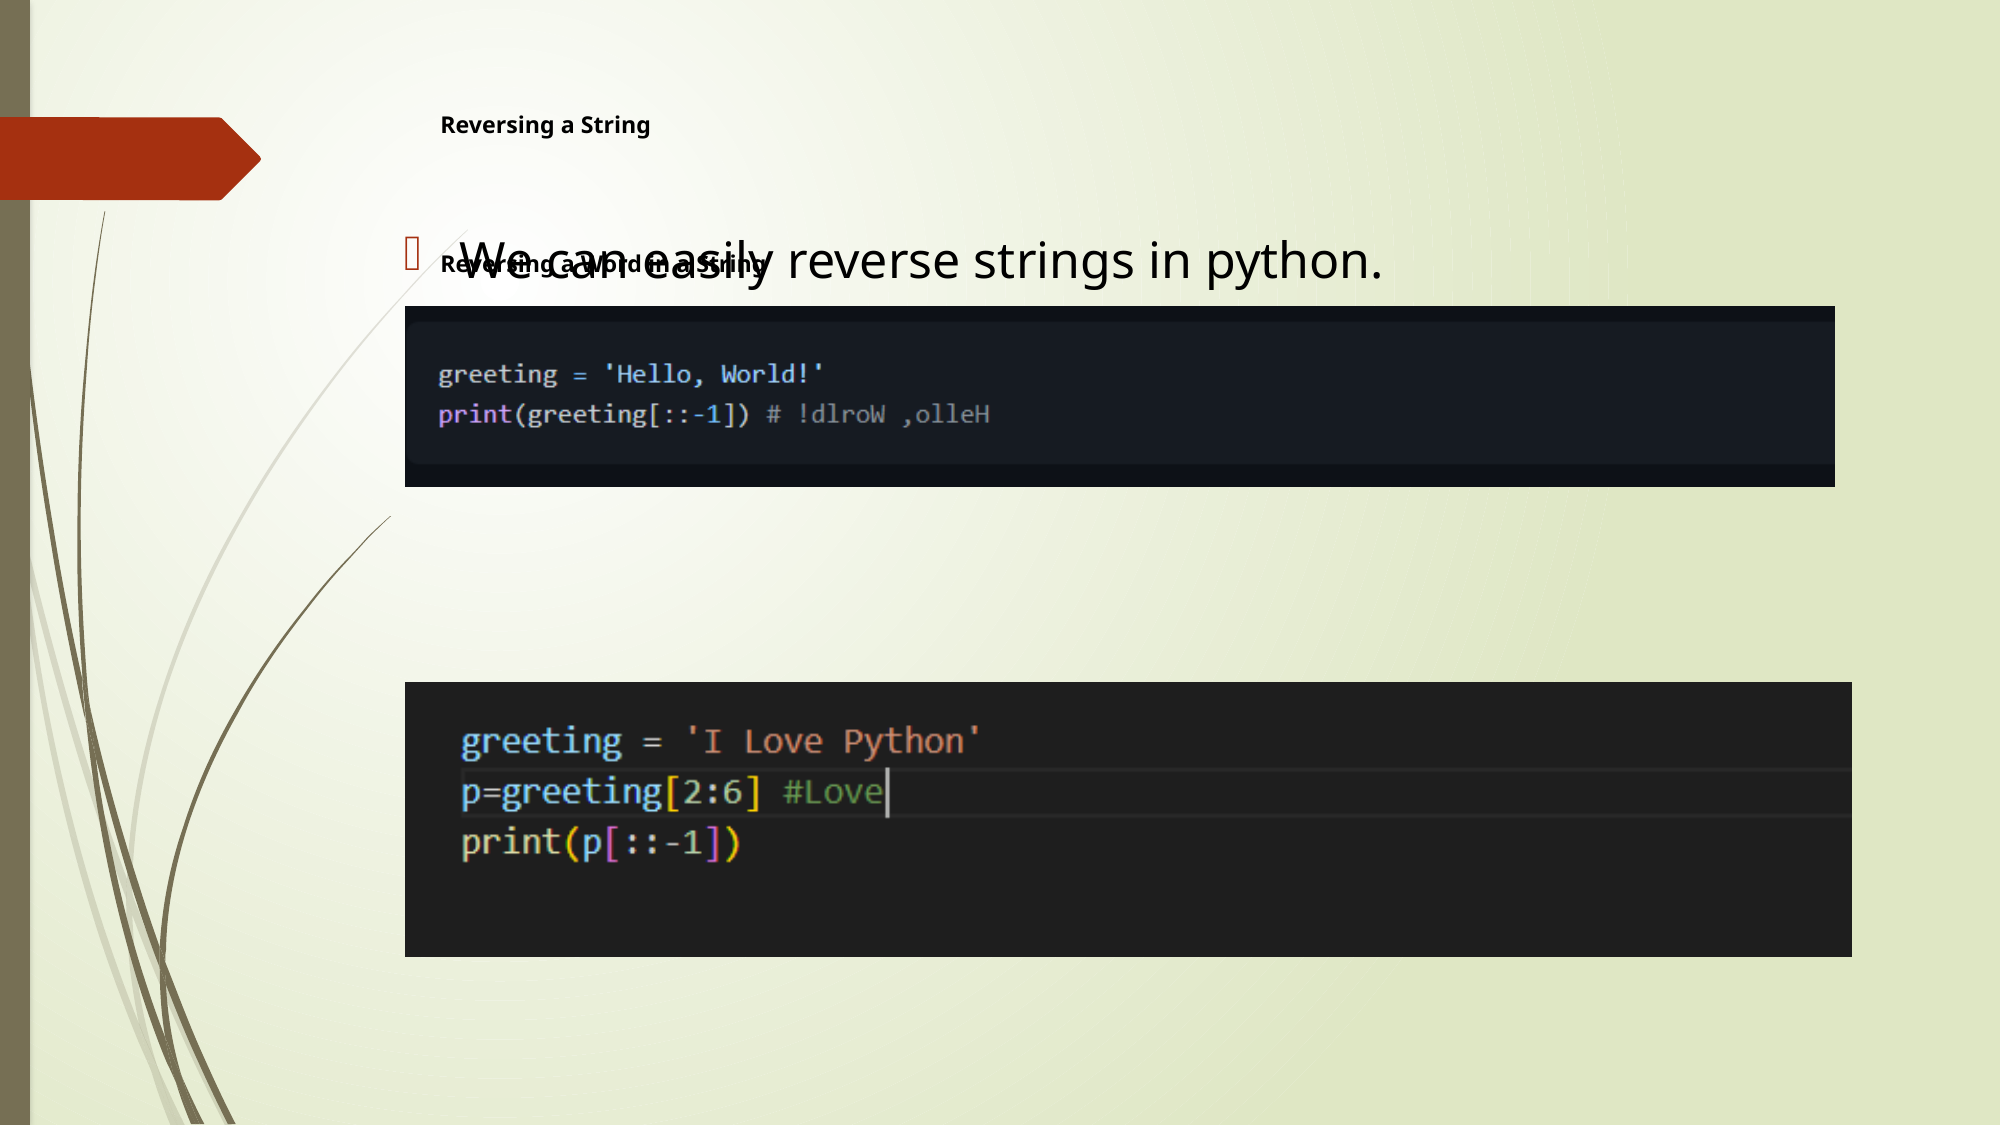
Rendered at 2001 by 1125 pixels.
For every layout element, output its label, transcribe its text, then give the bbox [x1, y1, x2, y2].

picture [404, 306, 1836, 487]
picture [404, 682, 1852, 957]
title Reversing a String Reversing a Word in a String [425, 102, 1888, 313]
list We can easily reverse strings in python. [388, 220, 1852, 841]
